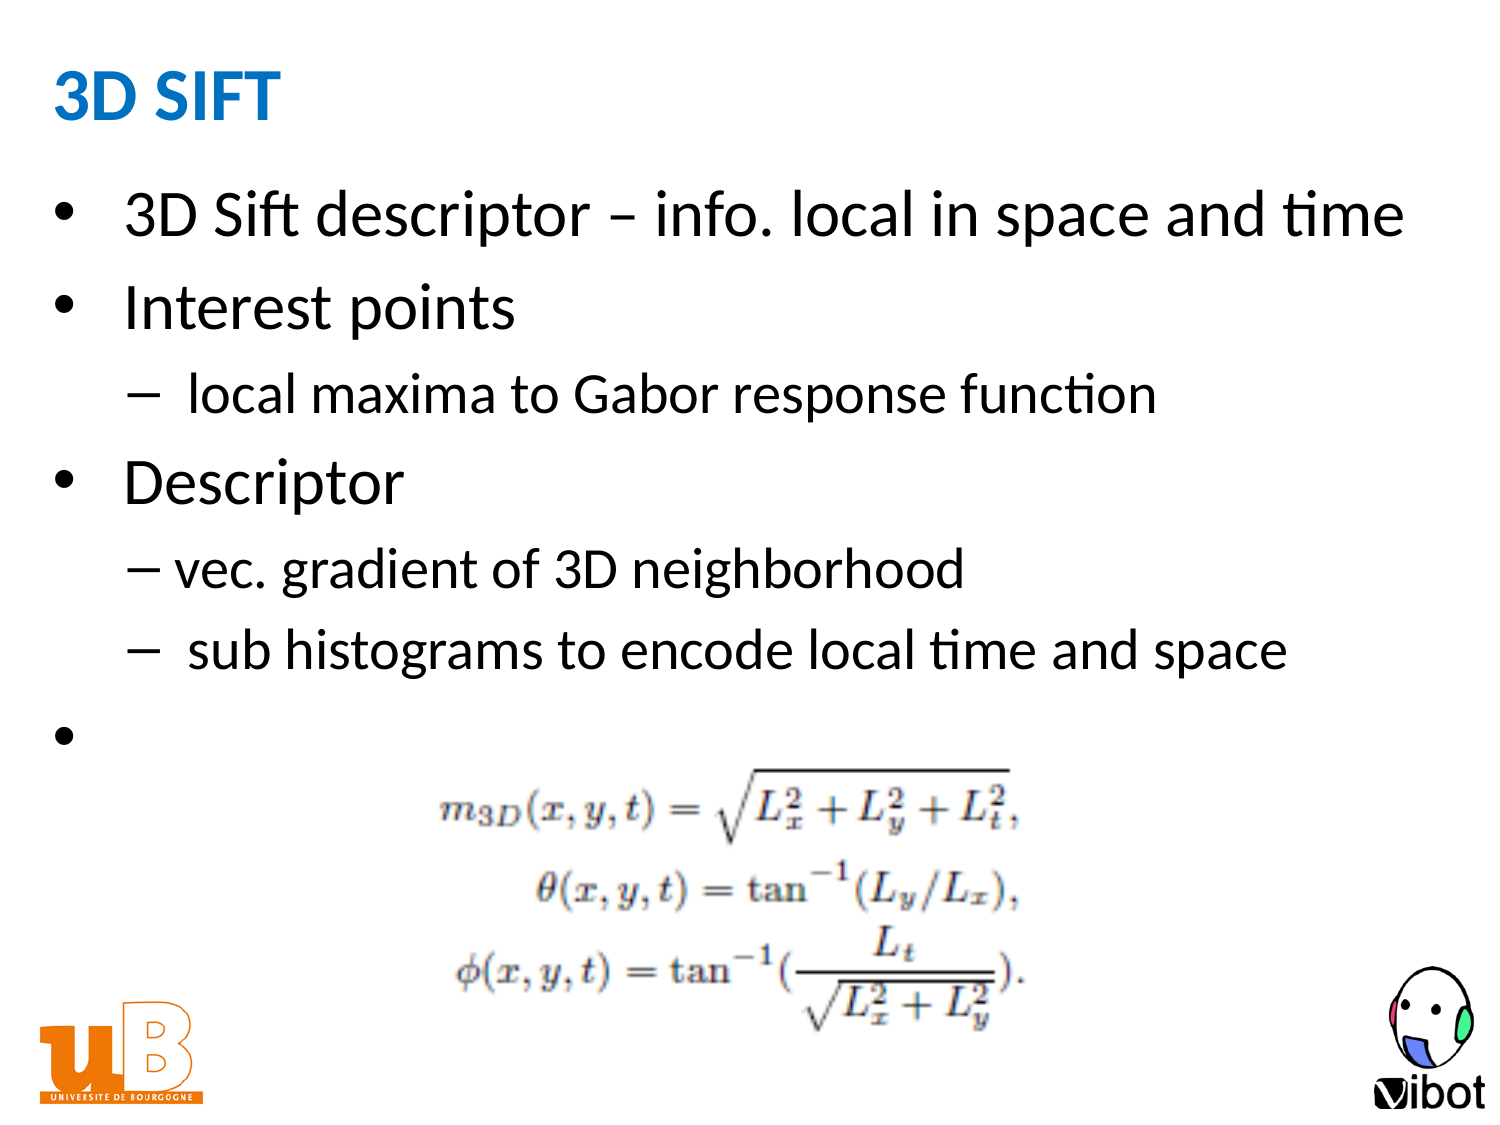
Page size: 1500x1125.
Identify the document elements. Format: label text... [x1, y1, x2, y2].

picture [1374, 966, 1485, 1109]
picture [399, 737, 1071, 1051]
list 3D Sift descriptor – info. local in space and time Interest points local maxima to Gabor response function Descriptor vec. gradient of 3D neighborhood sub histograms to encode local time and space [37, 162, 1450, 1005]
picture [37, 999, 206, 1107]
text_box 3D SIFT [37, 37, 1388, 143]
